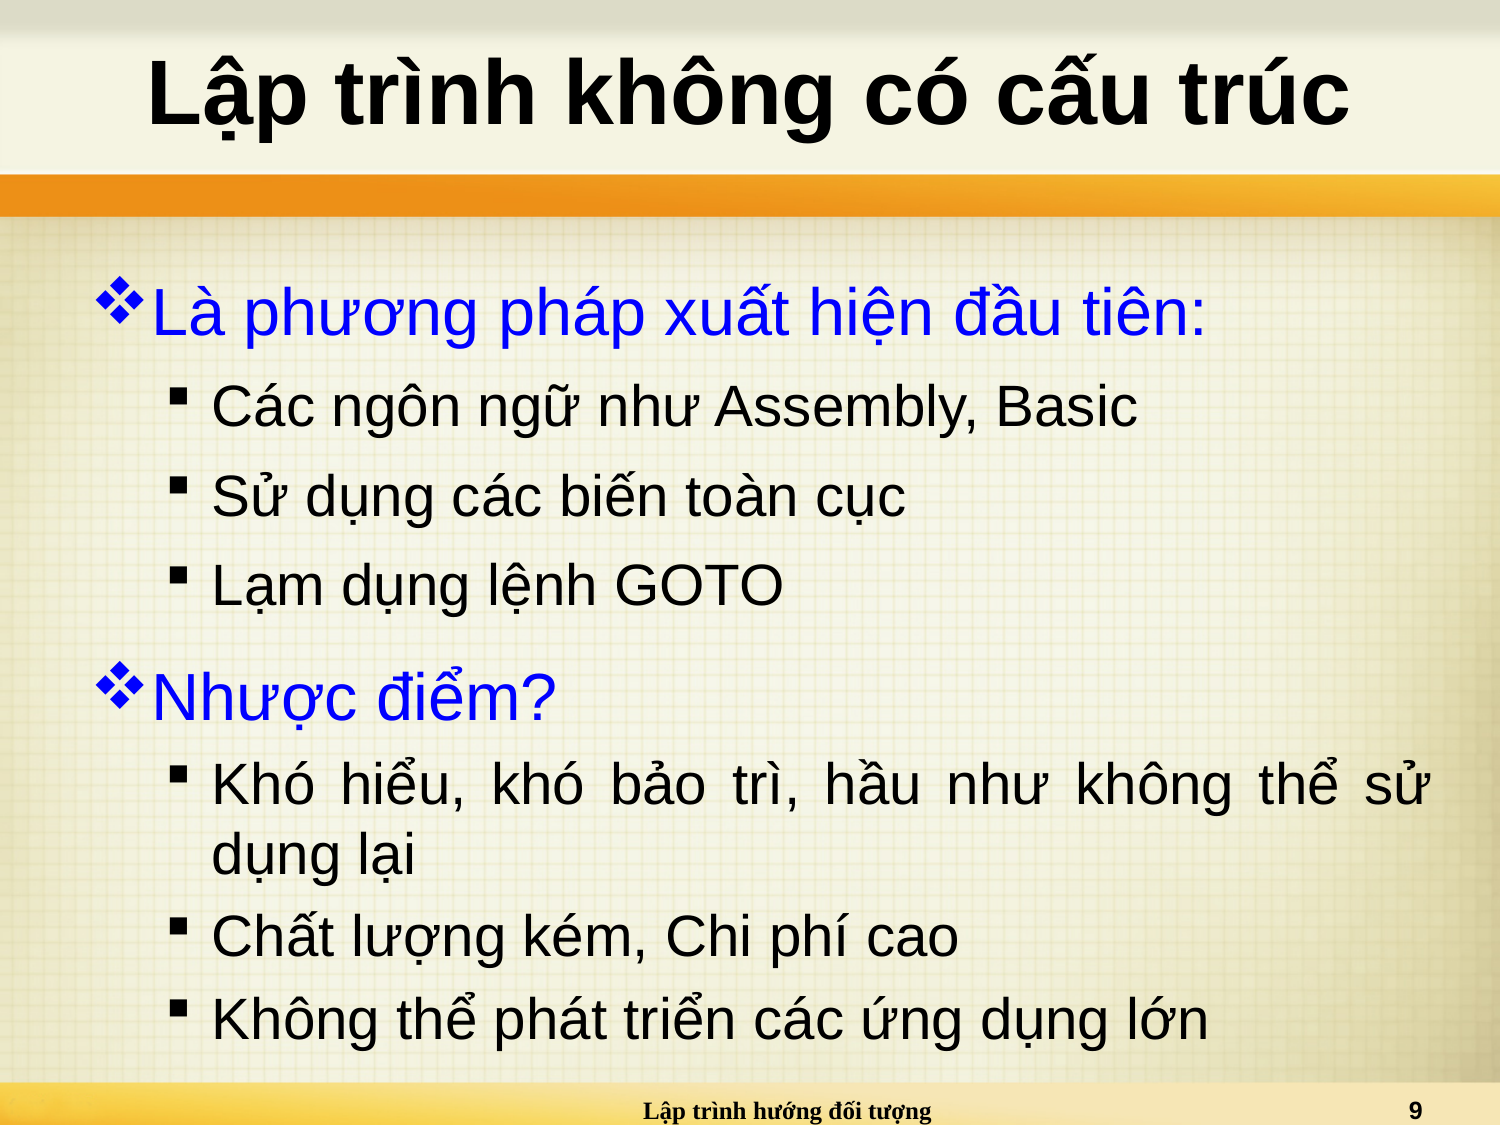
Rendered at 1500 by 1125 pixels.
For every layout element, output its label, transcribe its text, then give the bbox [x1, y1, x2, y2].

picture [0, 175, 1500, 1125]
slide_number 9 [1087, 1087, 1438, 1125]
footer Lập trình hướng đối tượng [549, 1087, 1025, 1125]
title Lập trình không có cấu trúc [0, 0, 1500, 175]
list Là phương pháp xuất hiện đầu tiên: Các ngôn ngữ như Assembly, Basic Sử dụng các biến toàn cục Lạm dụng lệnh GOTO Nhược điểm? Khó hiểu, khó bảo trì, hầu như không thể sử dụng lại Chất lượng kém, Chi phí cao Không thể phát triển các ứng dụng lớn [75, 237, 1450, 1075]
